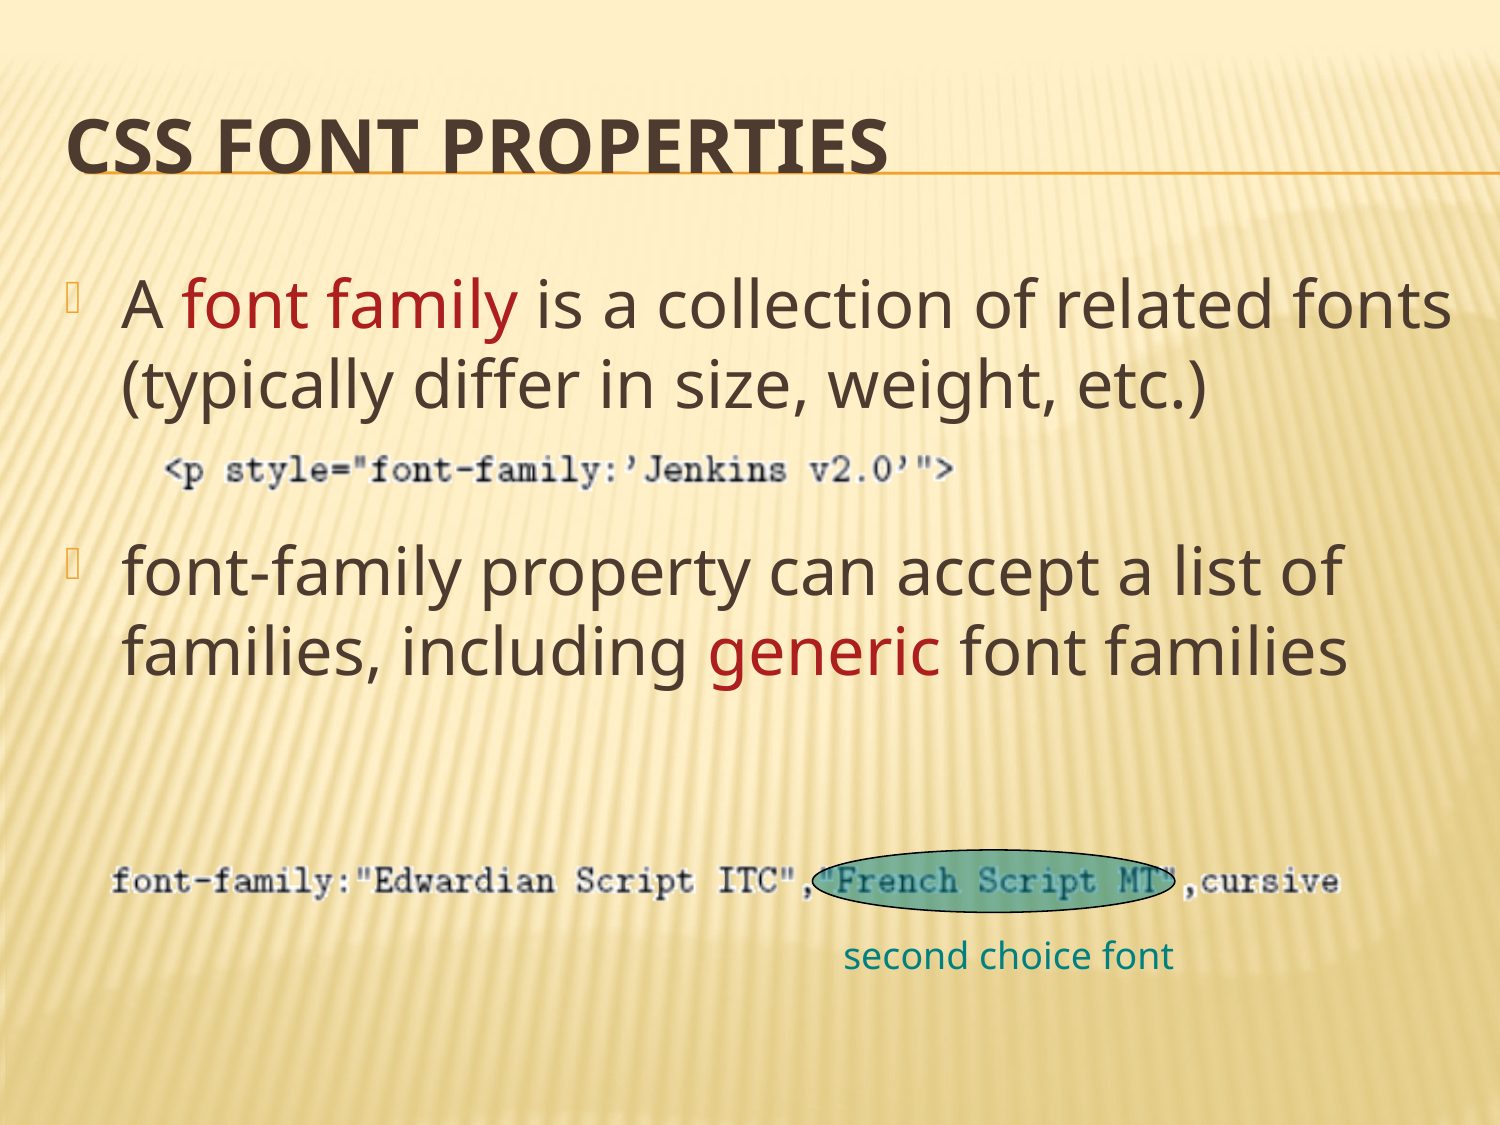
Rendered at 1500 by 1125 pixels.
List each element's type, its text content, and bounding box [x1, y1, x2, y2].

picture [140, 445, 962, 496]
picture [99, 849, 1356, 918]
text_box second choice font [828, 935, 1190, 985]
title CSS Font Properties [50, 75, 1475, 213]
list A font family is a collection of related fonts (typically differ in size, weight, etc.) font-family property can accept a list of families, including generic font families [50, 254, 1475, 998]
